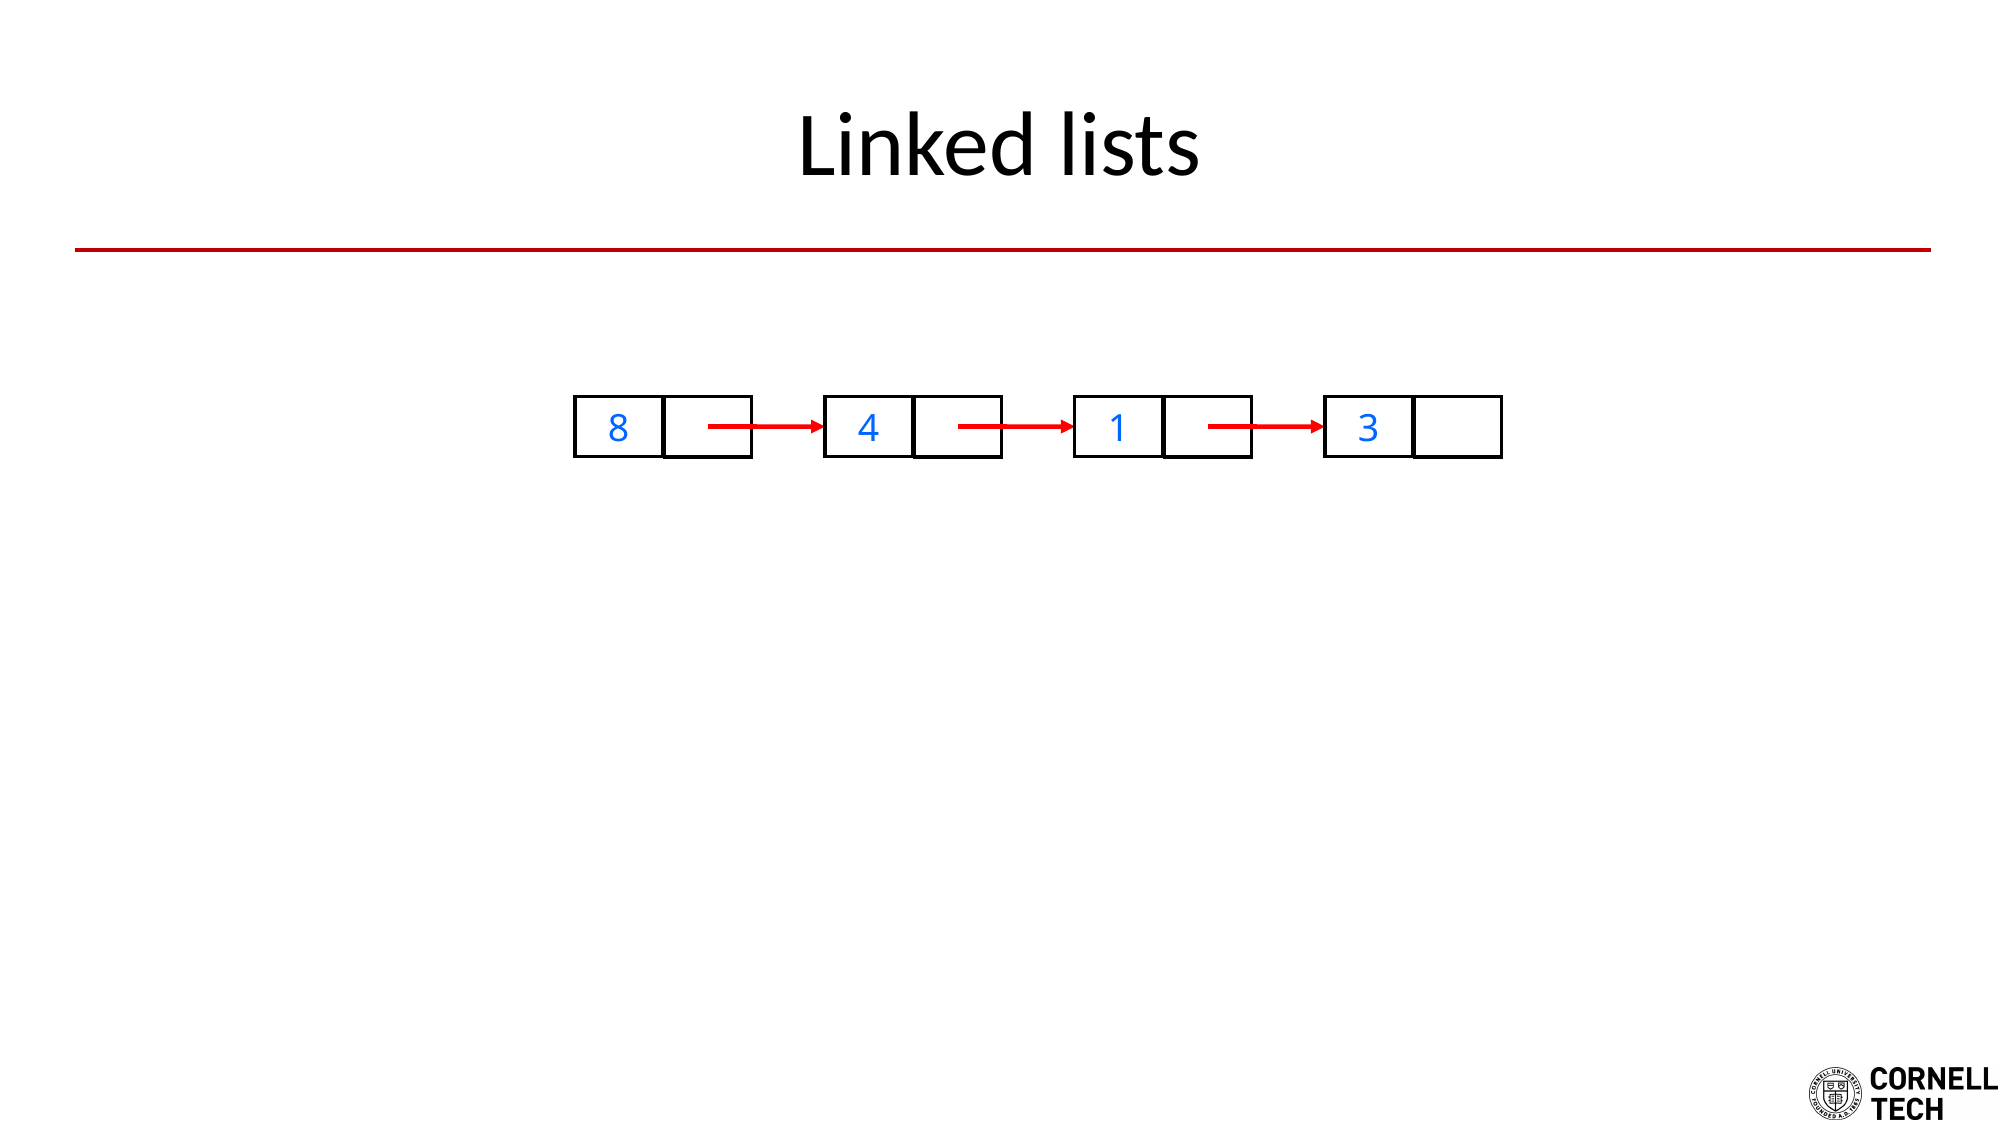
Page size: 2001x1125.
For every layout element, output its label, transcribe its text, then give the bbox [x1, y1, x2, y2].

title Linked lists [99, 45, 1900, 233]
picture [1809, 1067, 1998, 1120]
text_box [574, 396, 1502, 458]
